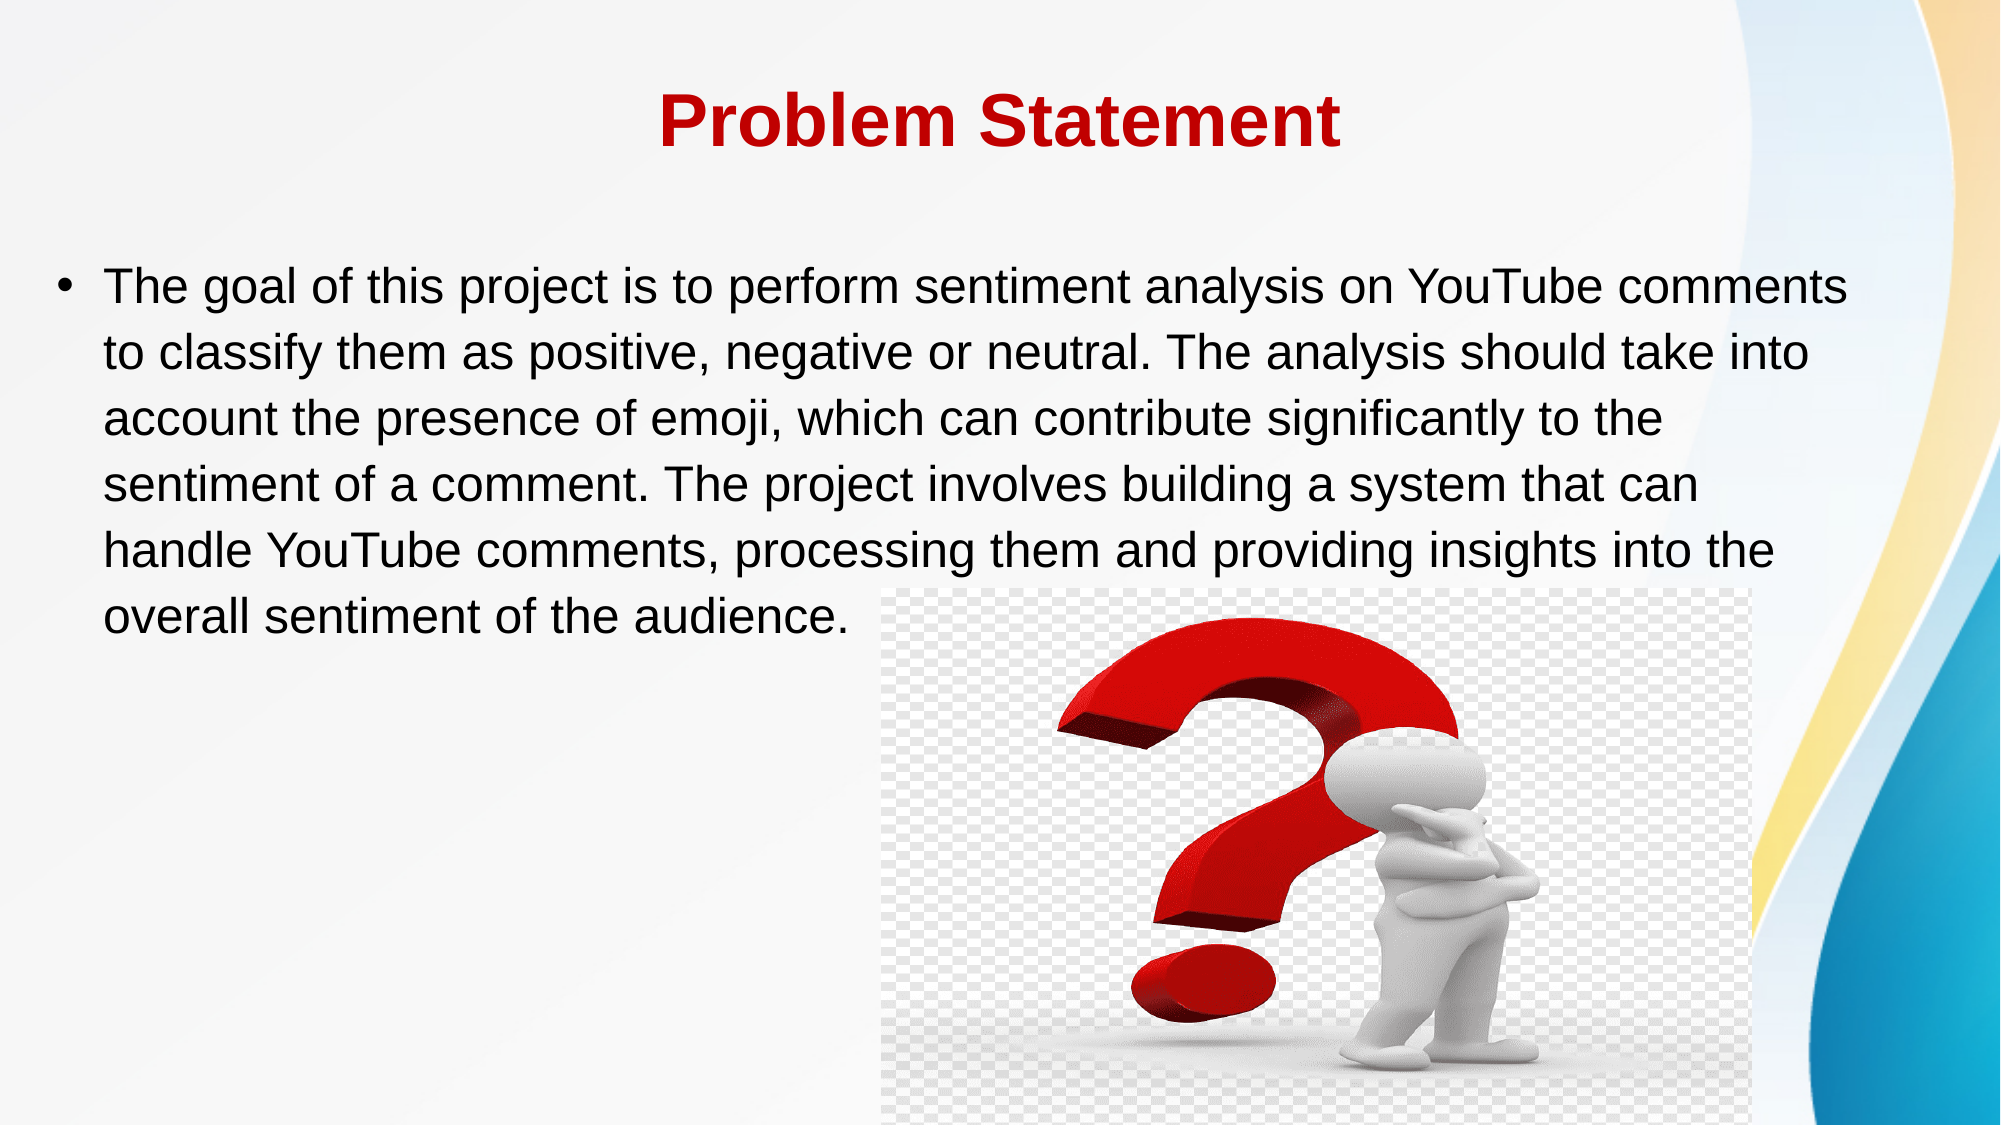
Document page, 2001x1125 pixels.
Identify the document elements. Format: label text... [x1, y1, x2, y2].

subtitle The goal of this project is to perform sentiment analysis on YouTube comments to classify them as positive, negative or neutral. The analysis should take into account the presence of emoji, which can contribute significantly to the sentiment of a comment. The project involves building a system that can handle YouTube comments, processing them and providing insights into the overall sentiment of the audience. [56, 152, 1857, 805]
title Problem Statement [99, 44, 1900, 233]
picture [0, 0, 2001, 1125]
